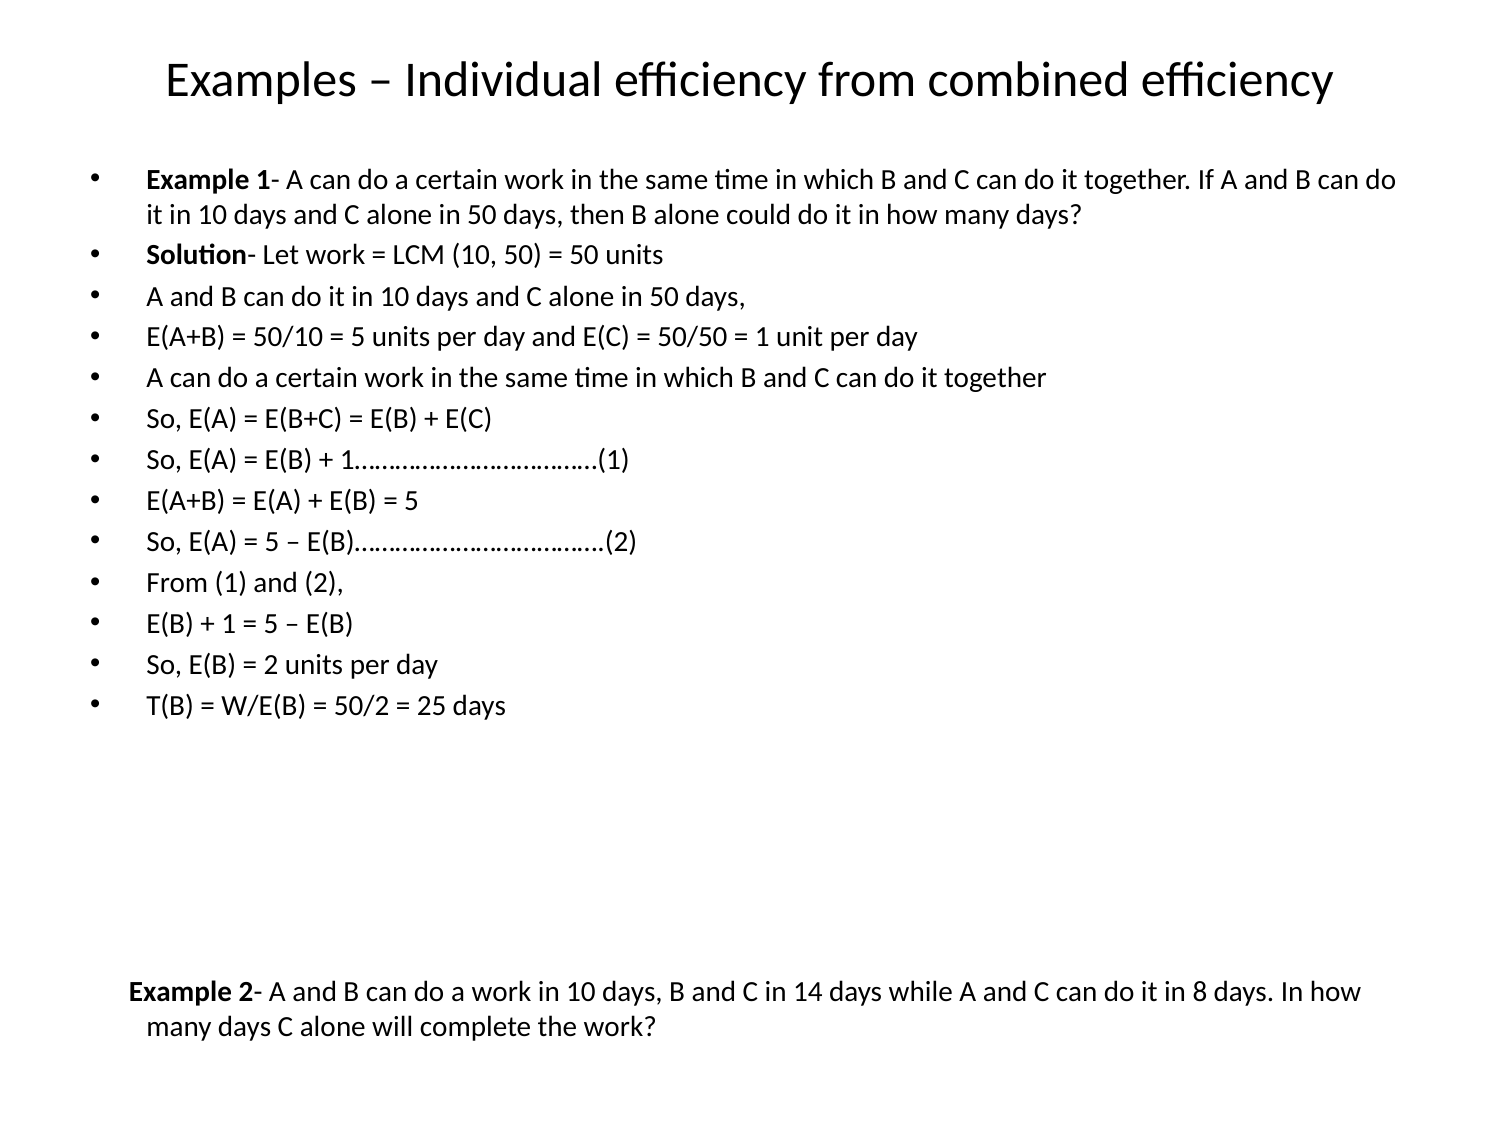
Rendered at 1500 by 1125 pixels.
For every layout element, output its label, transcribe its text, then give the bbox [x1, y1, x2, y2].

list Example 1- A can do a certain work in the same time in which B and C can do it together. If A and B can do it in 10 days and C alone in 50 days, then B alone could do it in how many days? Solution- Let work = LCM (10, 50) = 50 units A and B can do it in 10 days and C alone in 50 days, E(A+B) = 50/10 = 5 units per day and E(C) = 50/50 = 1 unit per day A can do a certain work in the same time in which B and C can do it together So, E(A) = E(B+C) = E(B) + E(C) So, E(A) = E(B) + 1………………………………(1) E(A+B) = E(A) + E(B) = 5 So, E(A) = 5 – E(B)……………………………….(2) From (1) and (2), E(B) + 1 = 5 – E(B) So, E(B) = 2 units per day T(B) = W/E(B) = 50/2 = 25 days Example 2- A and B can do a work in 10 days, B and C in 14 days while A and C can do it in 8 days. In how many days C alone will complete the work? [75, 152, 1425, 1090]
title Examples – Individual efficiency from combined efficiency [75, 23, 1425, 129]
